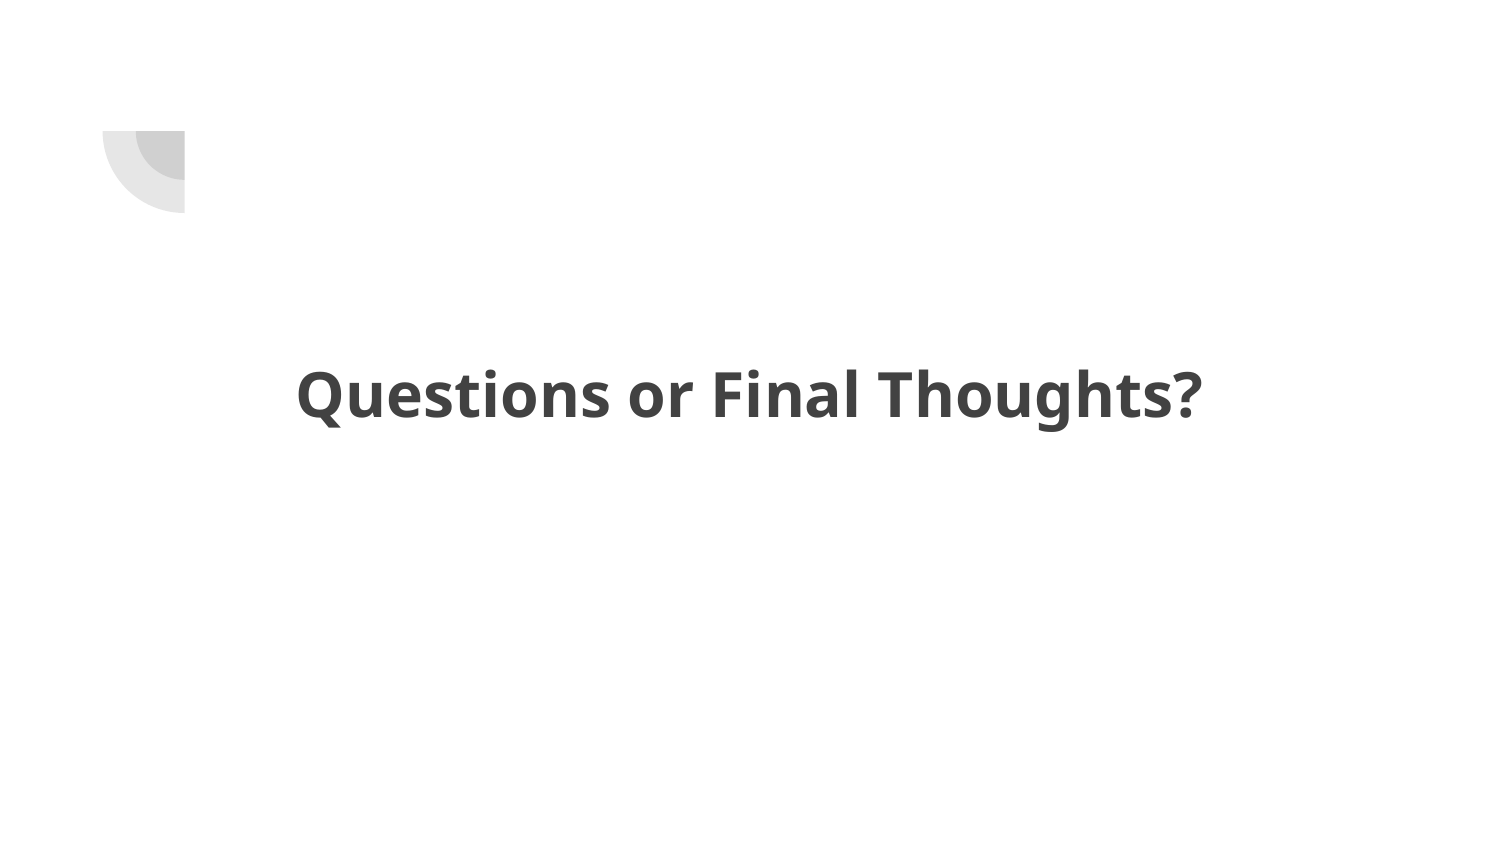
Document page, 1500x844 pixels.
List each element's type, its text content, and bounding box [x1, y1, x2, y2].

title Questions or Final Thoughts? [173, 339, 1327, 504]
